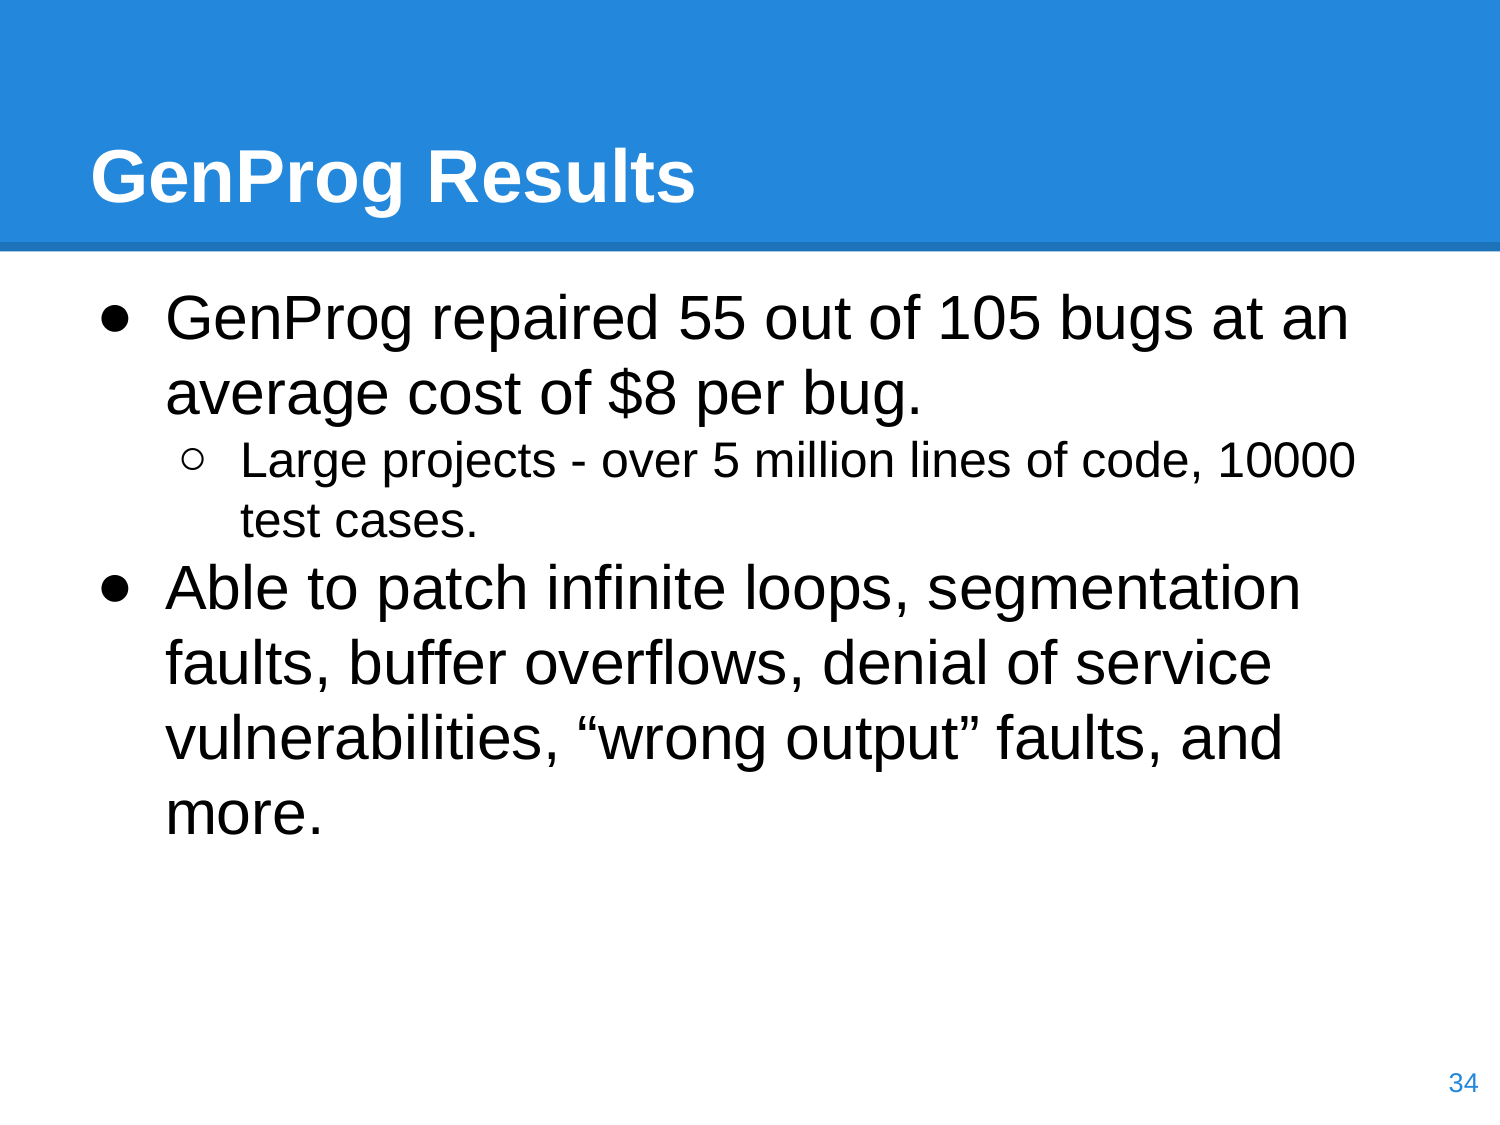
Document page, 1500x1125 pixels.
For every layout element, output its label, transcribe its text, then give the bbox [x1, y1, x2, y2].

list GenProg repaired 55 out of 105 bugs at an average cost of $8 per bug. Large projects - over 5 million lines of code, 10000 test cases. Able to patch infinite loops, segmentation faults, buffer overflows, denial of service vulnerabilities, “wrong output” faults, and more. [75, 262, 1425, 1078]
slide_number ‹#› [1403, 1038, 1494, 1125]
title GenProg Results [75, 45, 1425, 233]
